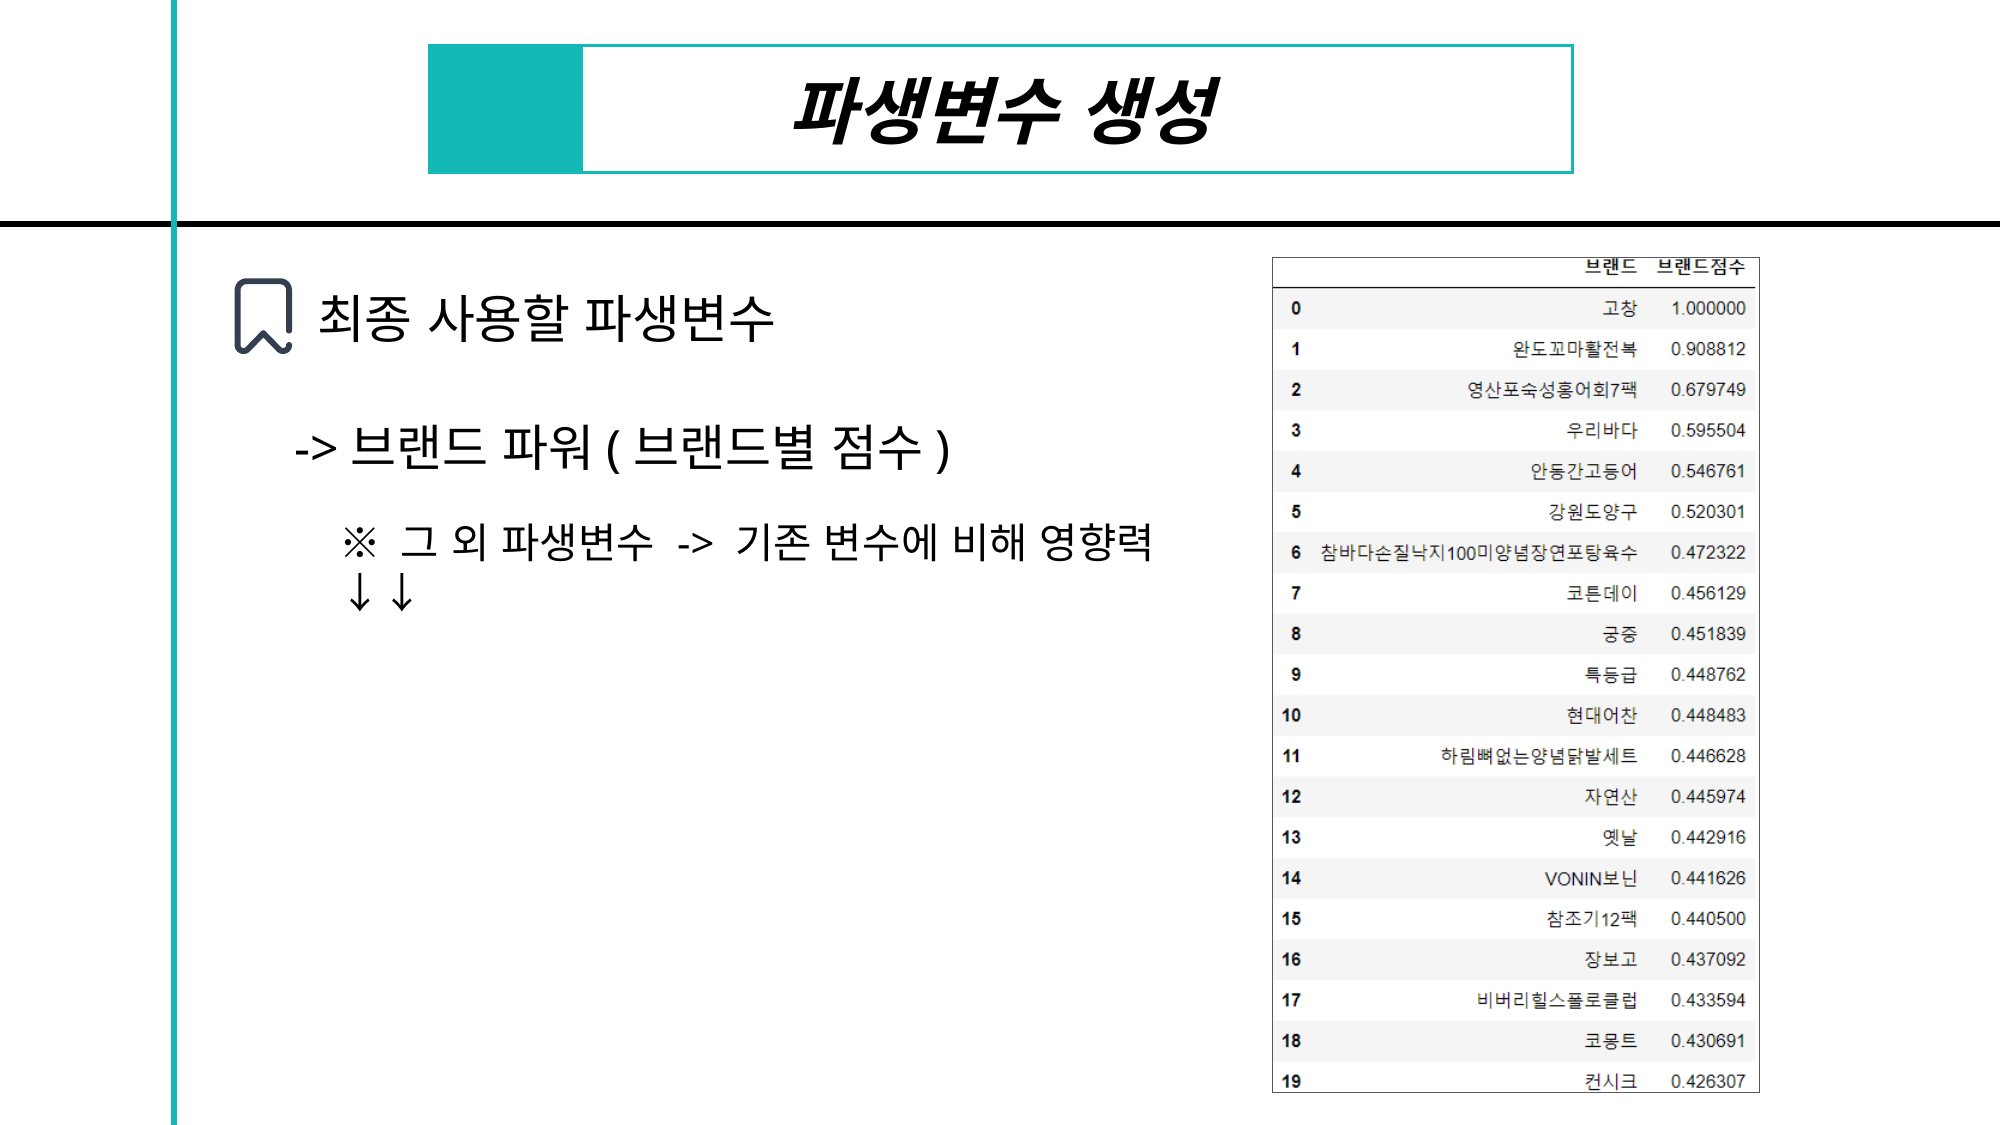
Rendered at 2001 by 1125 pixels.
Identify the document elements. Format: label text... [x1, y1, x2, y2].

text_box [234, 278, 1272, 358]
text_box ->브랜드 파워(브랜드별 점수) [279, 408, 1015, 484]
text_box 파생변수 생성 [583, 45, 1573, 173]
picture [1272, 257, 1760, 1093]
text_box [428, 45, 583, 173]
text_box ※ 그 외 파생변수 -> 기존 변수에 비해 영향력 ↓↓ [324, 509, 1209, 625]
